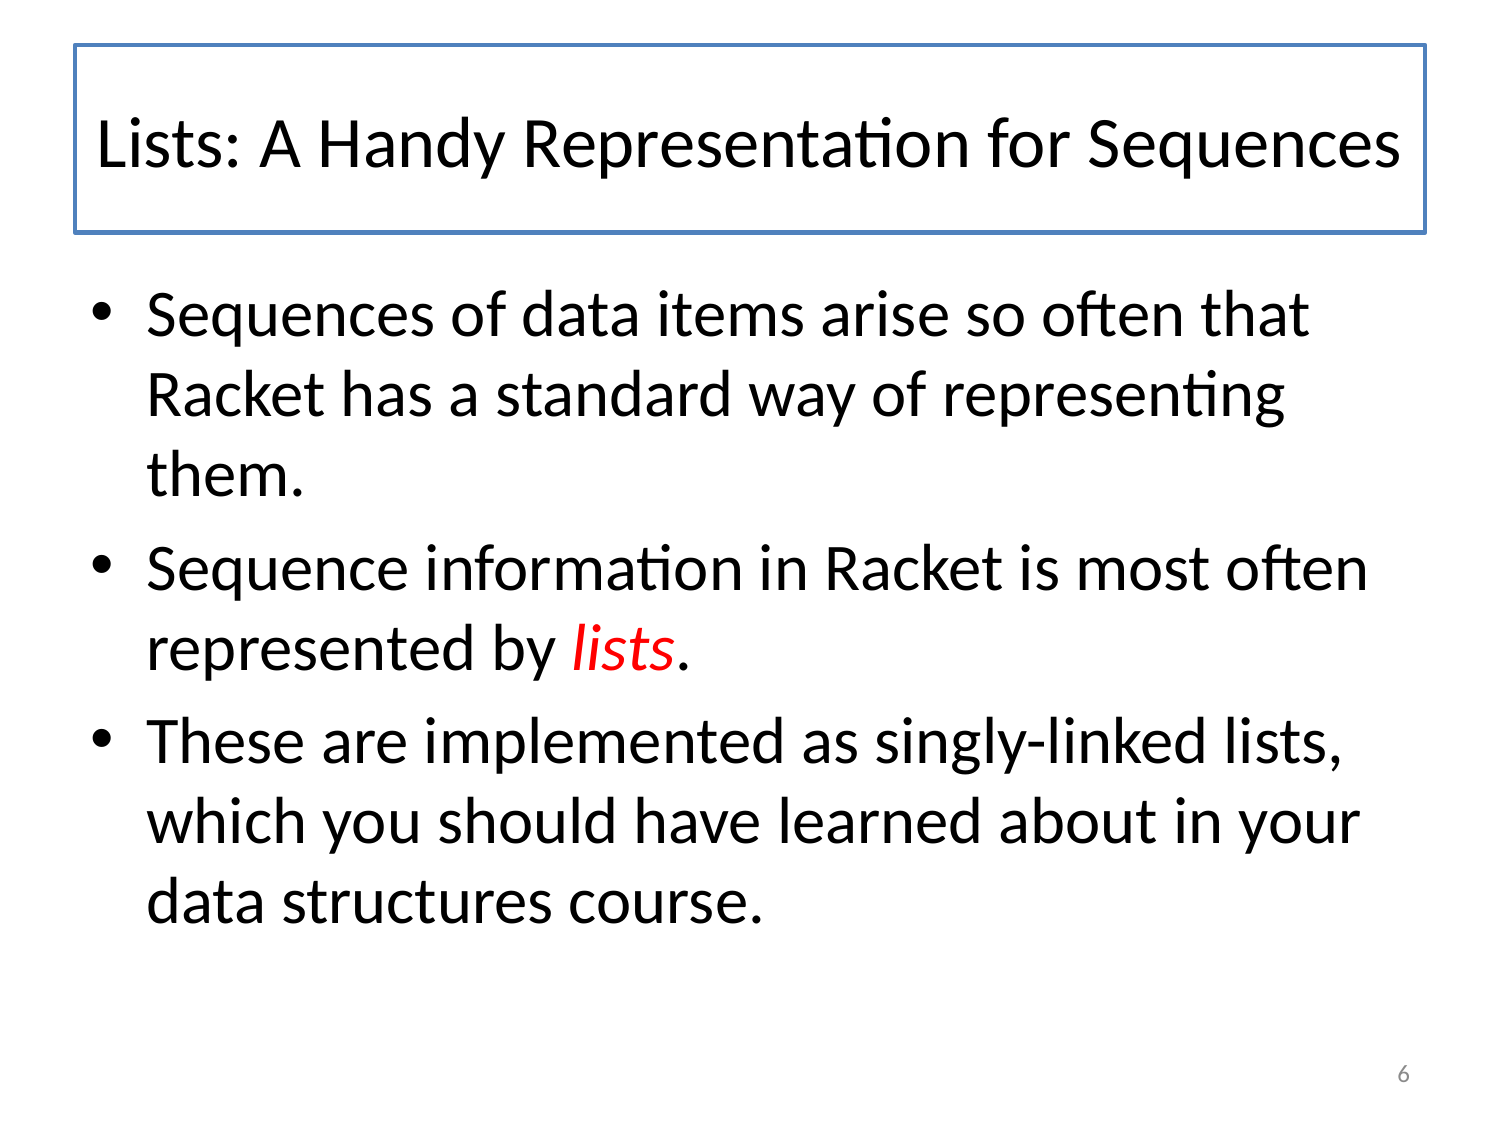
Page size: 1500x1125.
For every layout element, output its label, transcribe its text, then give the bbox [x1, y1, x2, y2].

title Lists: A Handy Representation for Sequences [73, 43, 1427, 235]
list Sequences of data items arise so often that Racket has a standard way of representing them. Sequence information in Racket is most often represented by lists. These are implemented as singly-linked lists, which you should have learned about in your data structures course. [75, 262, 1425, 1005]
slide_number 6 [1074, 1042, 1425, 1103]
